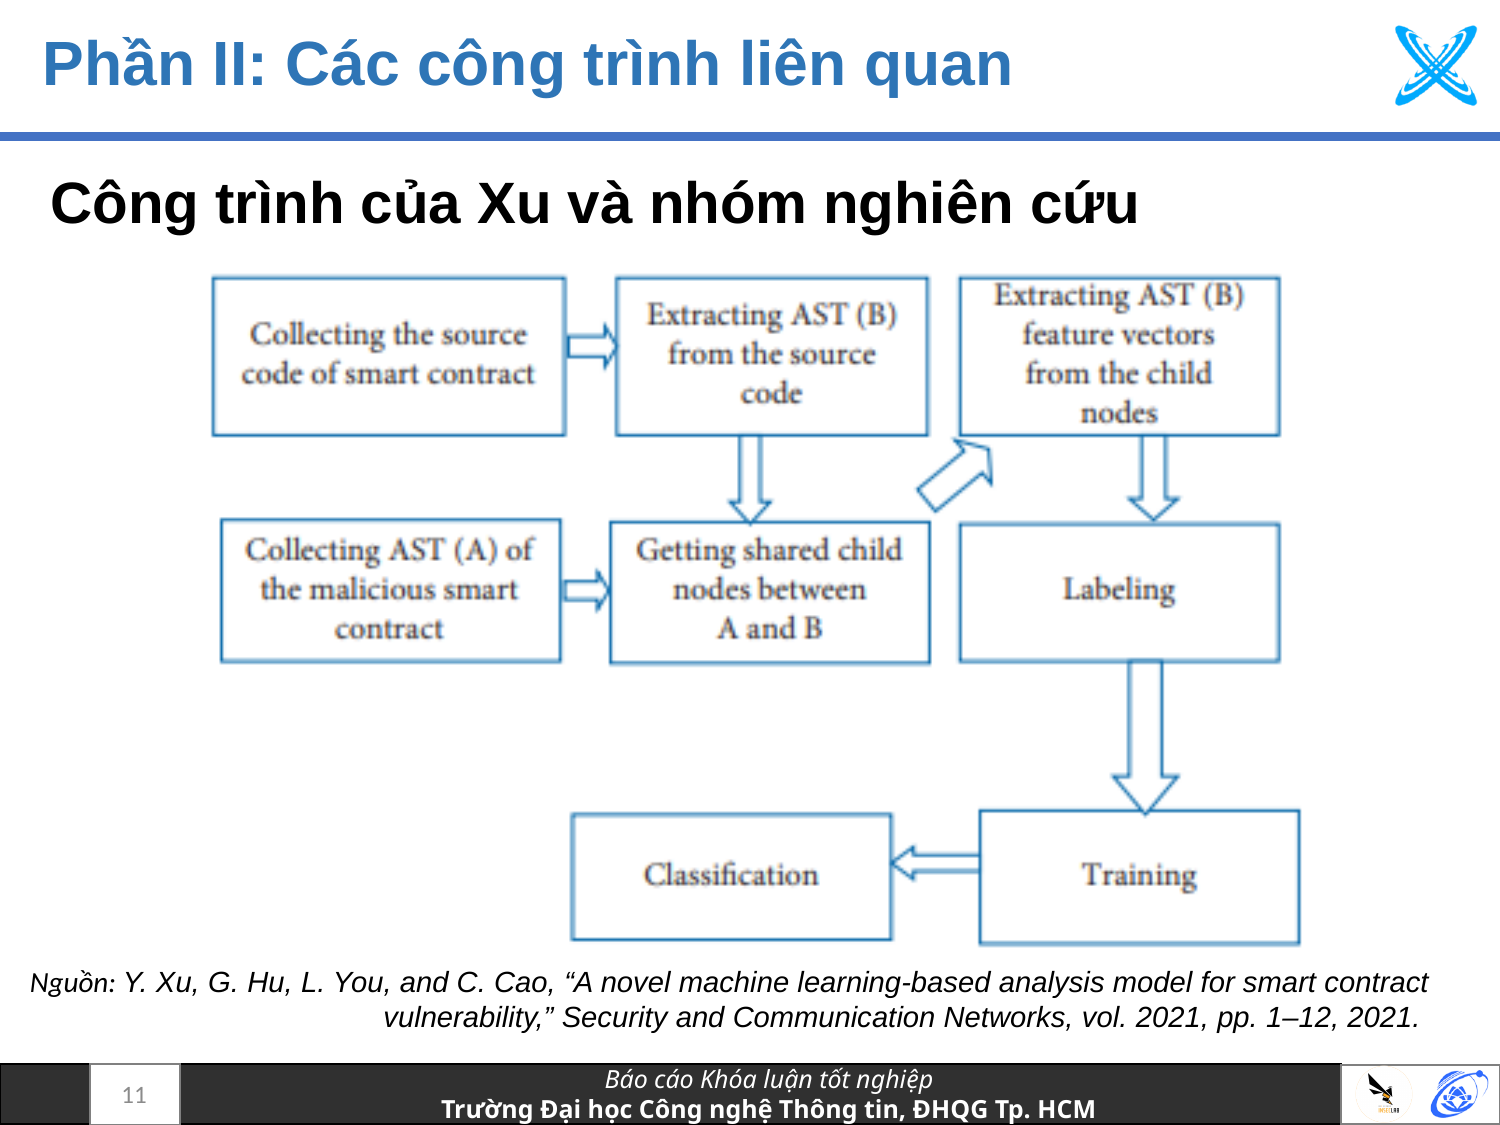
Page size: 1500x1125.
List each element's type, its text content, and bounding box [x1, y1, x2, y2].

picture [1352, 1062, 1416, 1125]
picture [179, 236, 1321, 956]
picture [1426, 1053, 1495, 1125]
list Công trình của Xu và nhóm nghiên cứu [35, 165, 1446, 955]
picture [1377, 5, 1493, 125]
title Phần II: Các công trình liên quan [27, 23, 1376, 108]
slide_number 11 [95, 1063, 162, 1124]
text_box Nguồn: Y. Xu, G. Hu, L. You, and C. Cao, “A novel machine learning-based analysis model for smart contract vulnerability,” Security and Communication Networks, vol. 2021, pp. 1–12, 2021. [8, 955, 1446, 1041]
